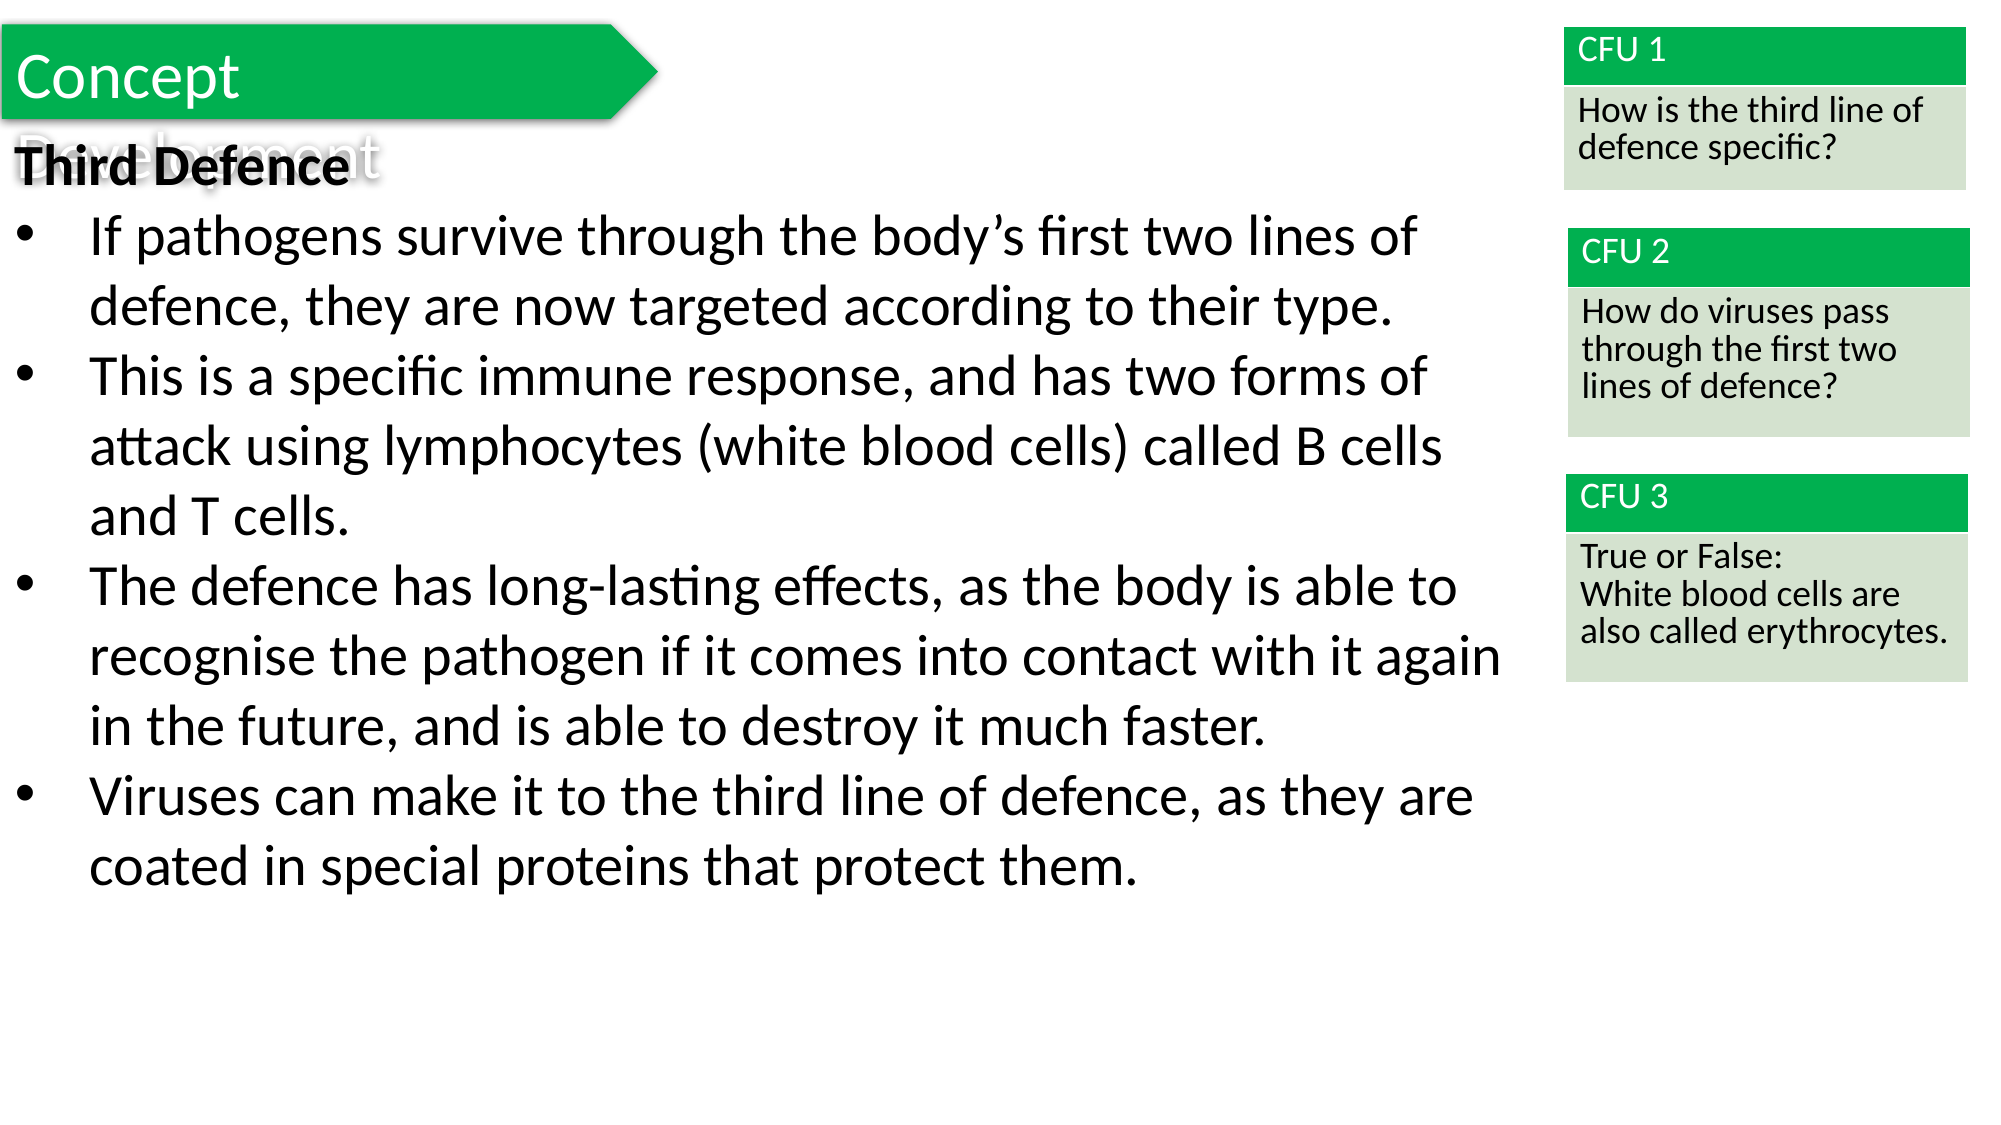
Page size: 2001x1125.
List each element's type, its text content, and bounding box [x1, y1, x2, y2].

table_cell How do viruses pass through the first two lines of defence? [1568, 288, 1970, 437]
text_box Concept Development [1, 24, 658, 119]
table_cell How is the third line of defence specific? [1564, 87, 1966, 190]
text_box Third Defence If pathogens survive through the body’s first two lines of defence, they are now targeted according to their type. This is a specific immune response, and has two forms of attack using lymphocytes (white blood cells) called B cells and T cells. The defence has long-lasting effects, as the body is able to recognise the pathogen if it comes into contact with it again in the future, and is able to destroy it much faster. Viruses can make it to the third line of defence, as they are coated in special proteins that protect them. [0, 120, 1544, 975]
table_header CFU 1 [1564, 27, 1966, 85]
table_header CFU 2 [1568, 228, 1970, 287]
table_cell True or False: White blood cells are also called erythrocytes. [1566, 534, 1968, 682]
table_header CFU 3 [1566, 474, 1968, 532]
